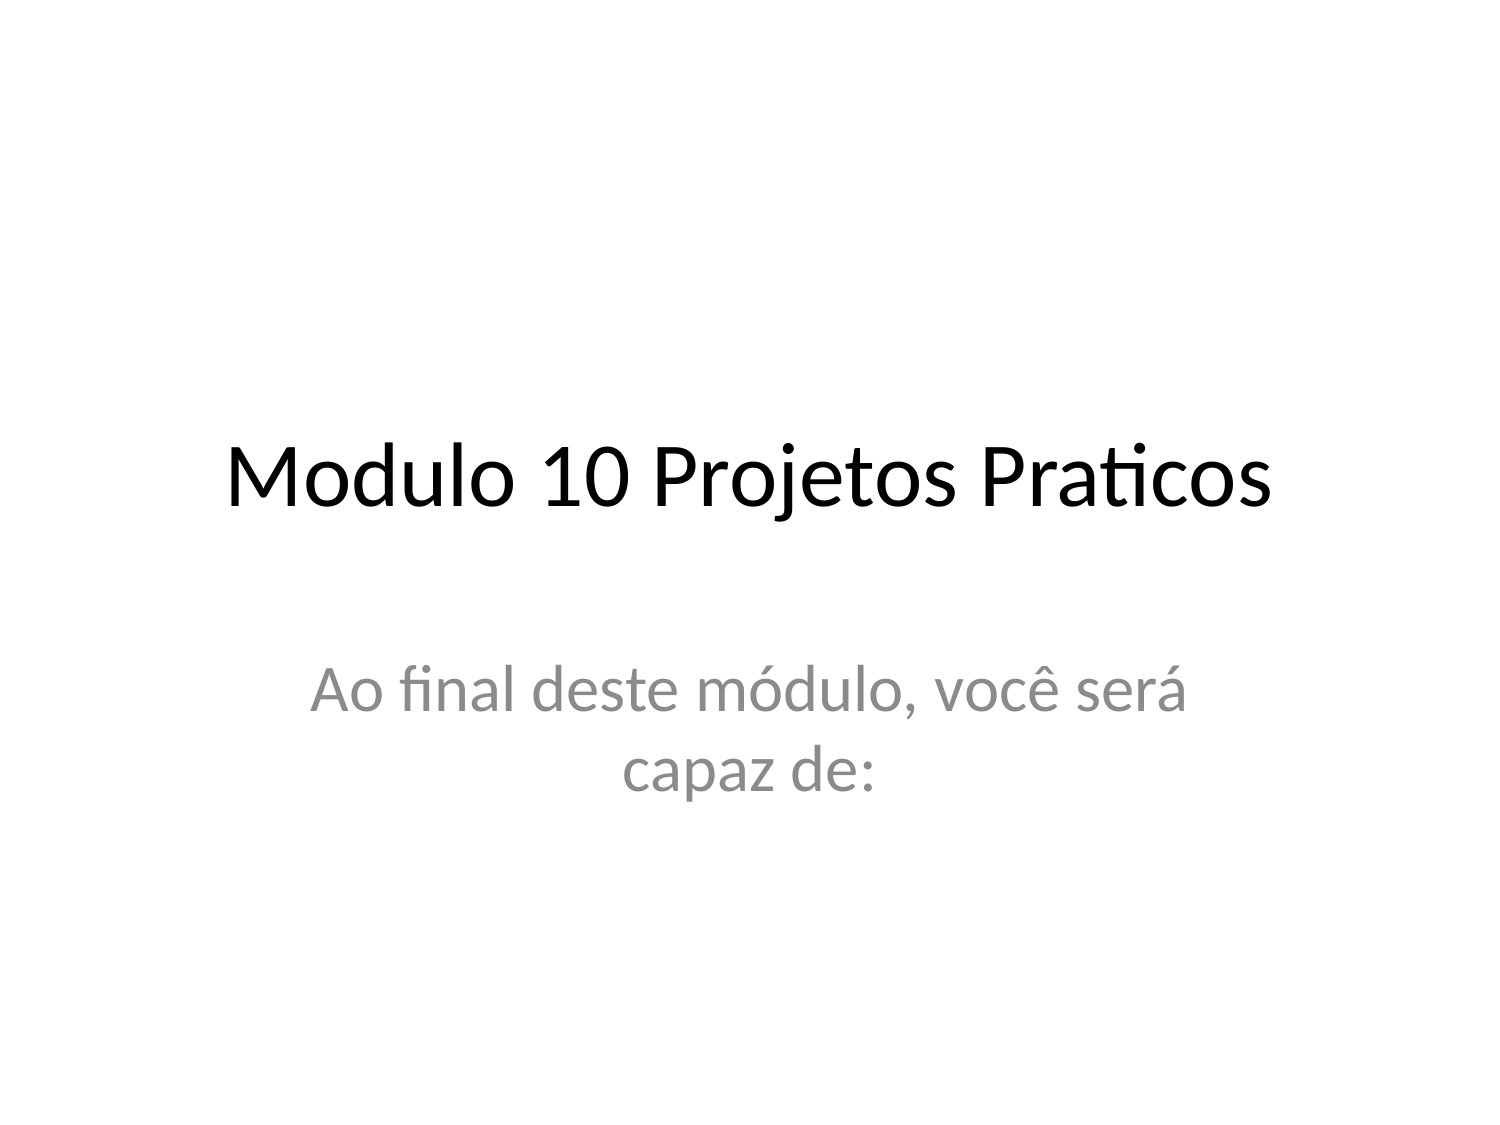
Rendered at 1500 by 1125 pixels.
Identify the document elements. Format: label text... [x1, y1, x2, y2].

title Modulo 10 Projetos Praticos [112, 349, 1388, 591]
subtitle Ao final deste módulo, você será capaz de: [225, 637, 1275, 925]
